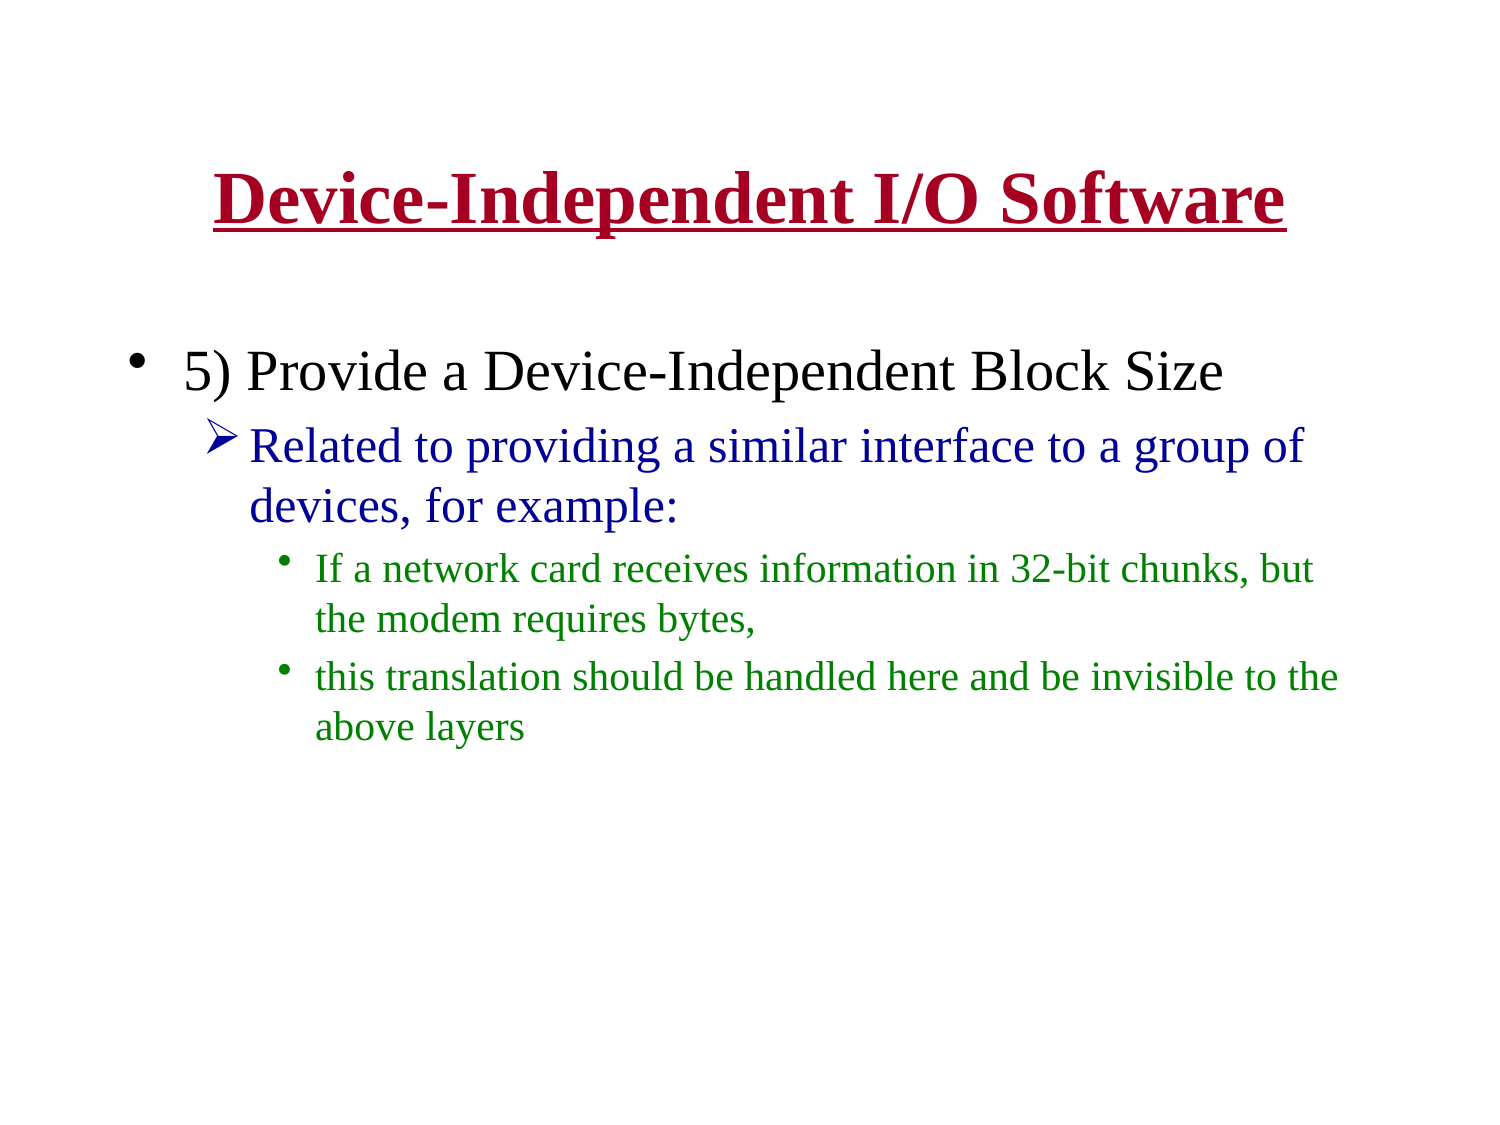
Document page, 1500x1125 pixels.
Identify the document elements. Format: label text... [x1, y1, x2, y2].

title Device-Independent I/O Software [112, 99, 1388, 288]
list 5) Provide a Device-Independent Block Size Related to providing a similar interface to a group of devices, for example: If a network card receives information in 32-bit chunks, but the modem requires bytes, this translation should be handled here and be invisible to the above layers [112, 324, 1388, 1000]
